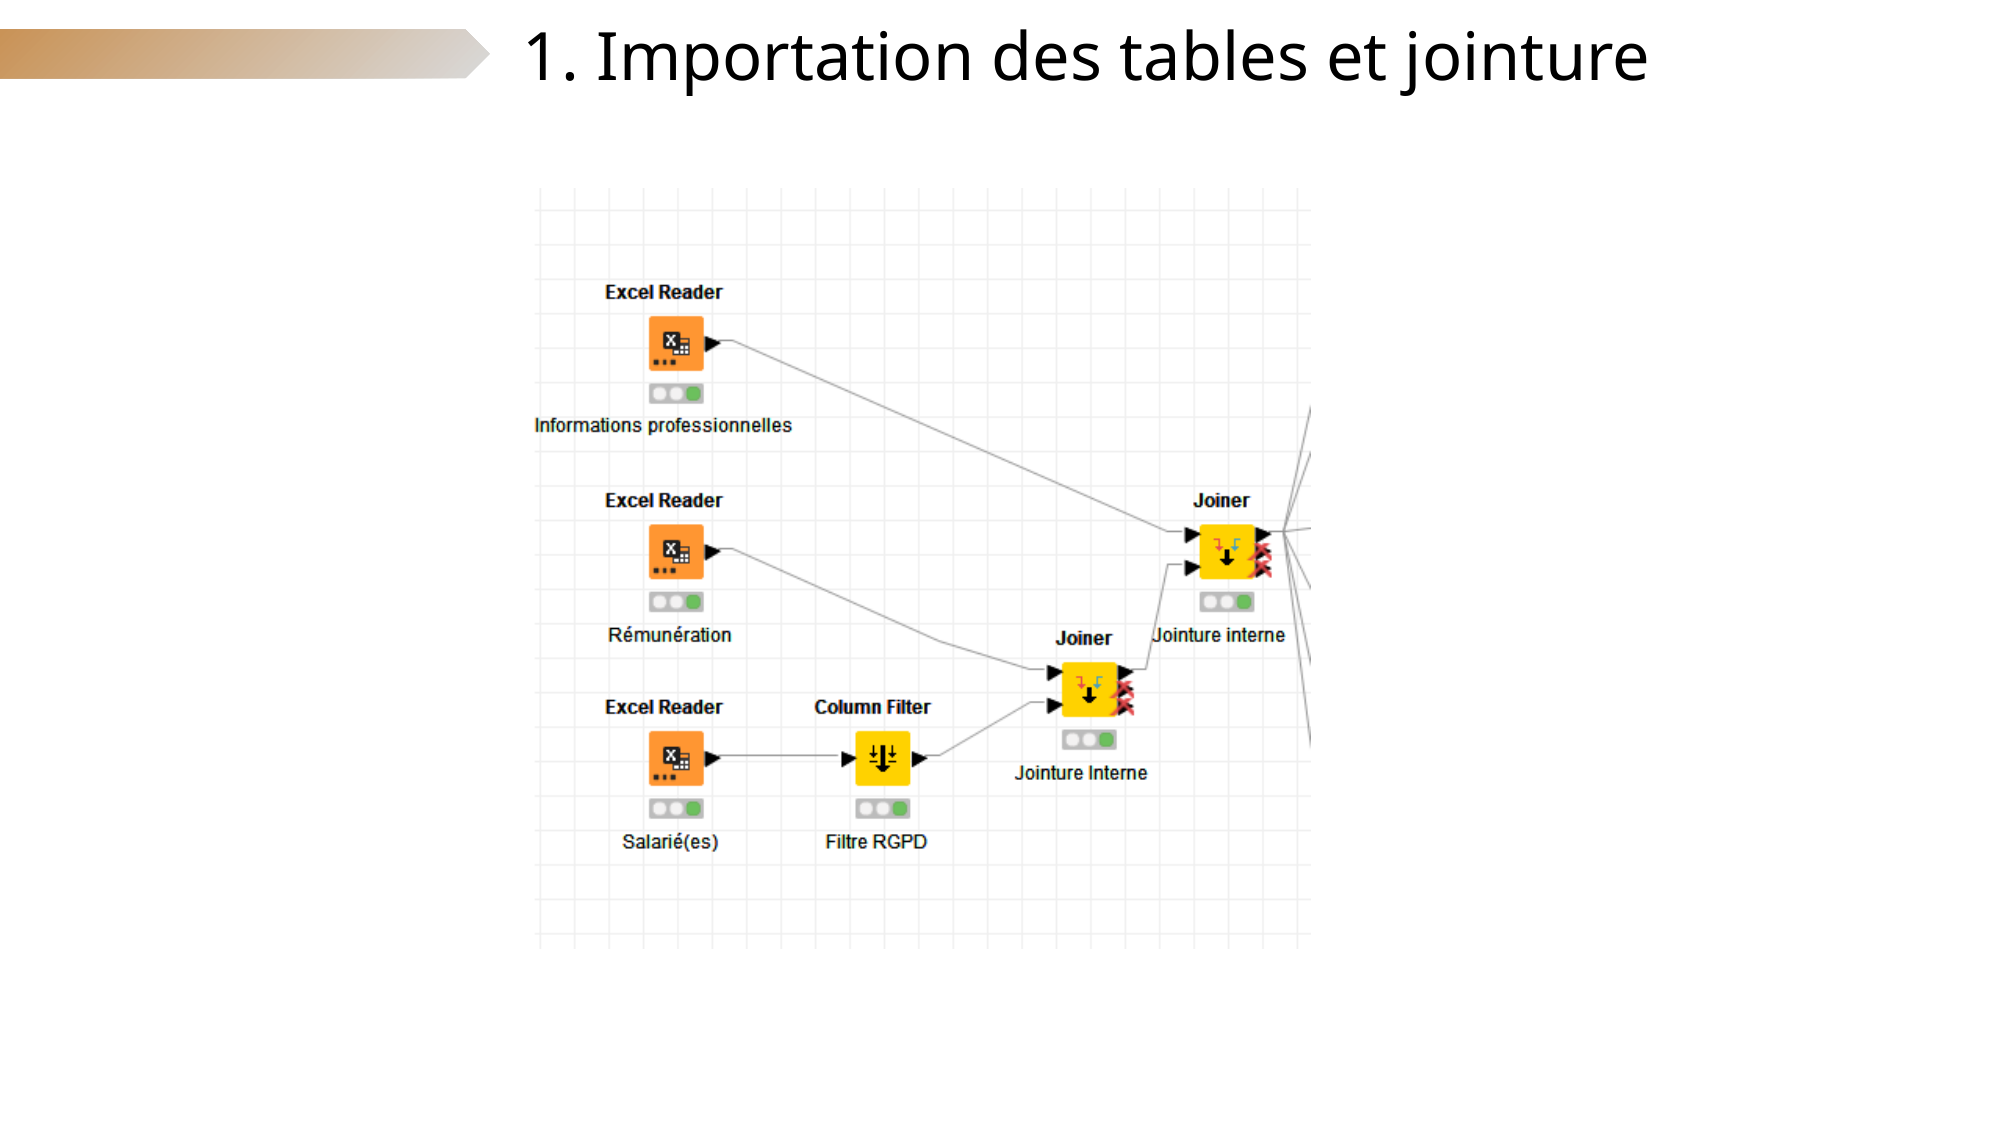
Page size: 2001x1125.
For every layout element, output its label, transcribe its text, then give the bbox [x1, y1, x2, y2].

text_box [0, 28, 492, 80]
text_box 1. Importation des tables et jointure [508, 5, 1725, 101]
picture [532, 188, 1311, 949]
